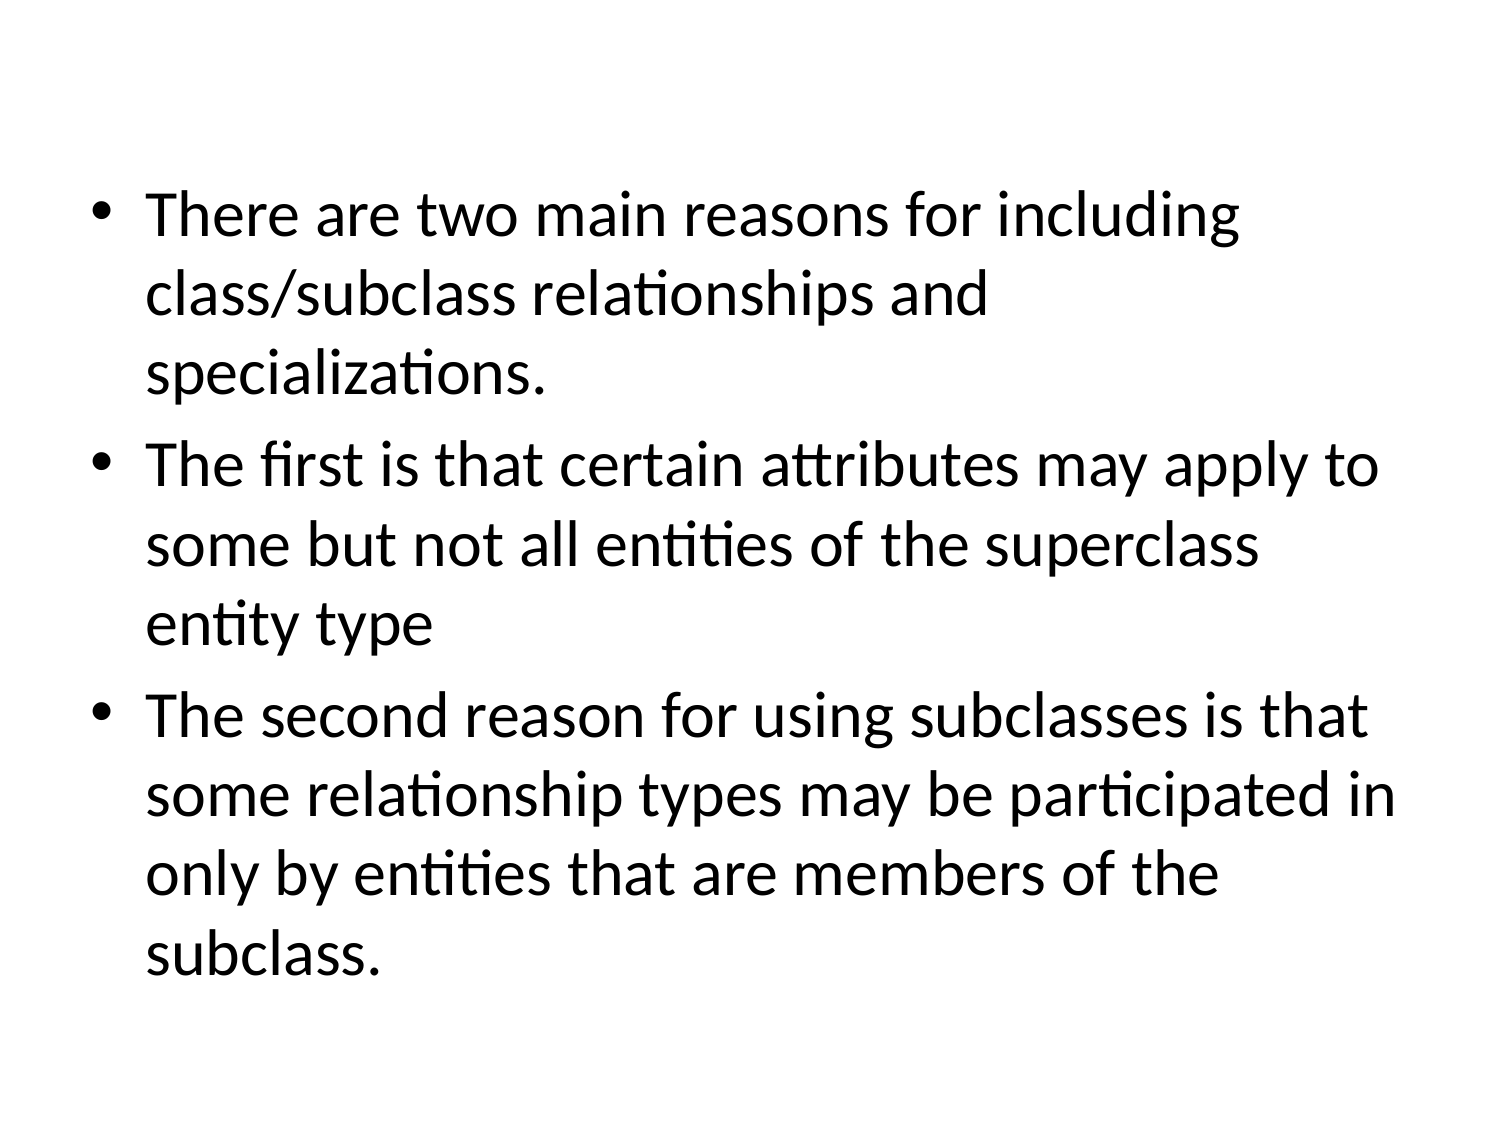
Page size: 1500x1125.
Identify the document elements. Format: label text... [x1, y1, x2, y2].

list There are two main reasons for including class/subclass relationships and specializations. The first is that certain attributes may apply to some but not all entities of the superclass entity type The second reason for using subclasses is that some relationship types may be participated in only by entities that are members of the subclass. [75, 162, 1425, 1005]
